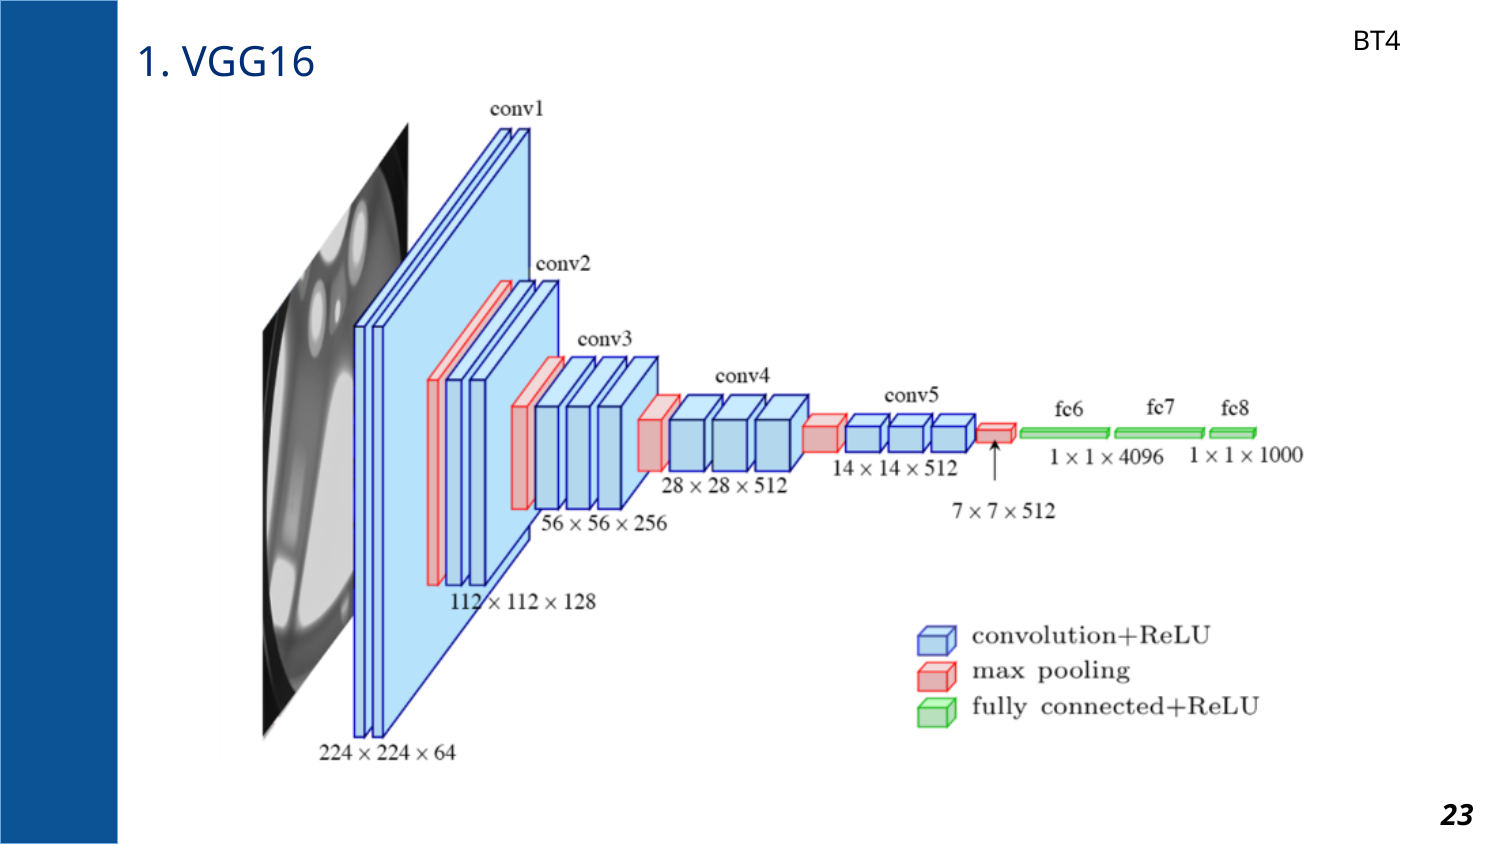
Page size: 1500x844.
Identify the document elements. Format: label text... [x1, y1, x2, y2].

text_box 1. VGG16 [121, 12, 705, 93]
text_box 23 [1414, 778, 1500, 844]
text_box BT4 [1253, 0, 1500, 74]
text_box [0, 0, 118, 844]
picture [218, 82, 1374, 817]
